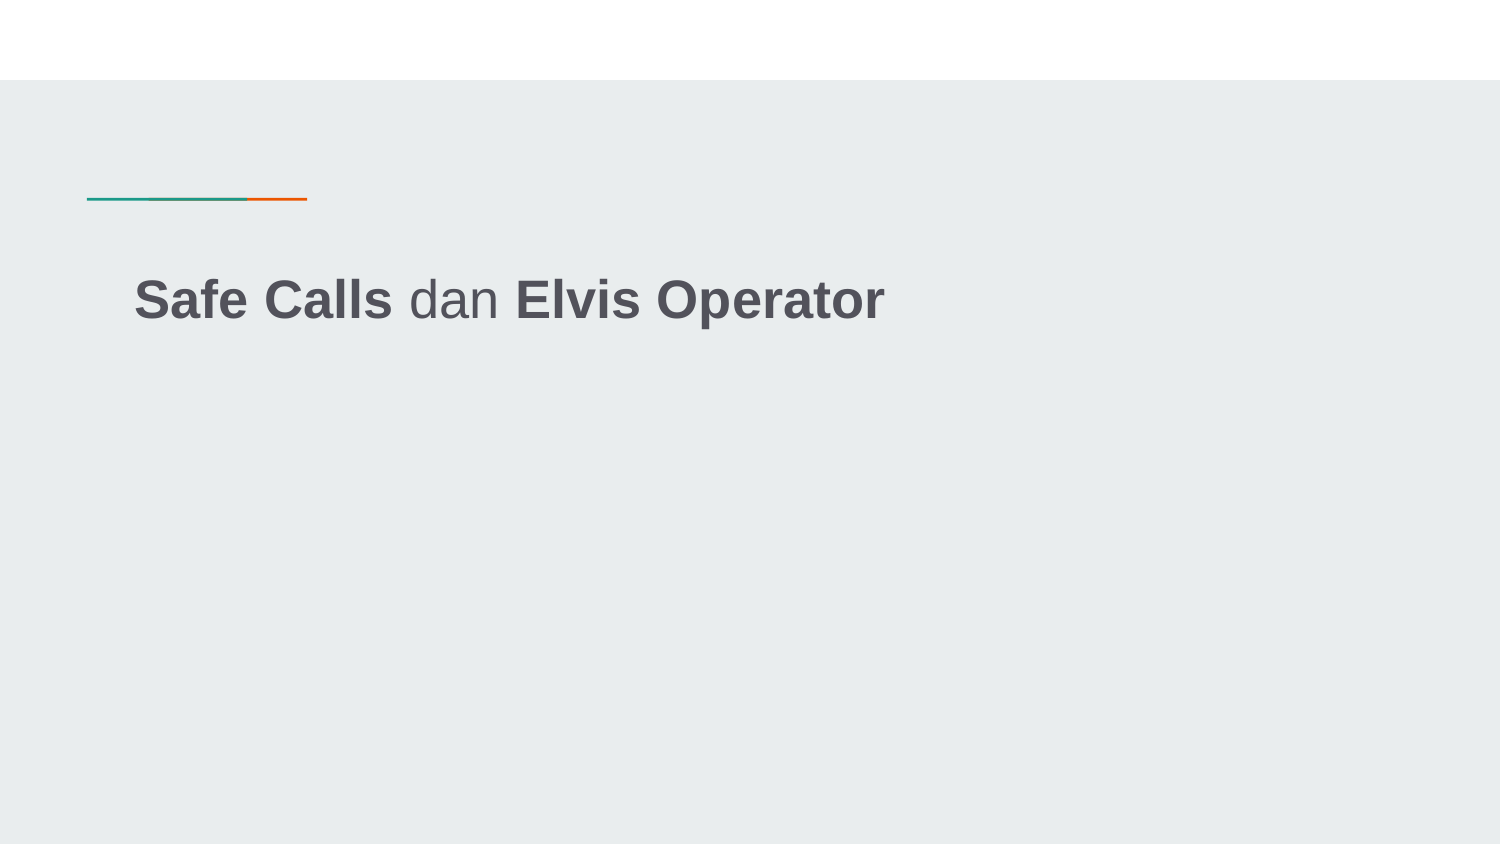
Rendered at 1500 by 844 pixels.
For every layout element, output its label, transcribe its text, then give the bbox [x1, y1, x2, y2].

title Safe Calls dan Elvis Operator [119, 216, 1381, 490]
